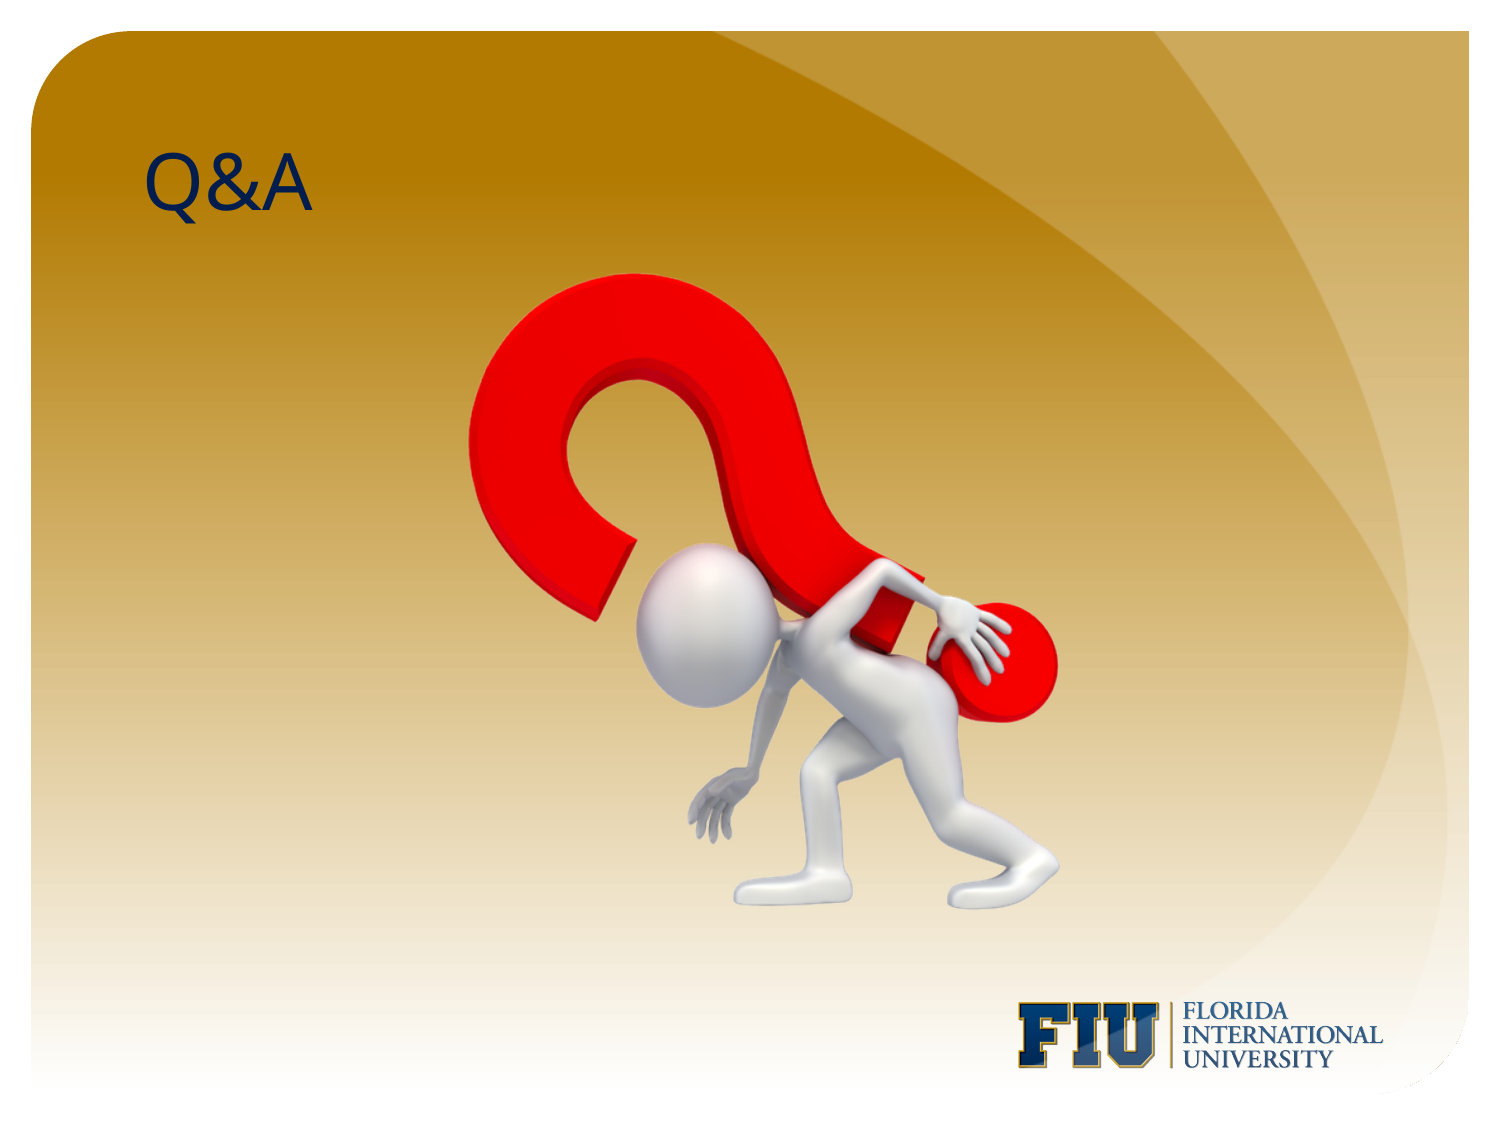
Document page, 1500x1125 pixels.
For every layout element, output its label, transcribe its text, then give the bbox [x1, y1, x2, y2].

title Q&A [127, 62, 1372, 234]
picture [24, 30, 1473, 1094]
